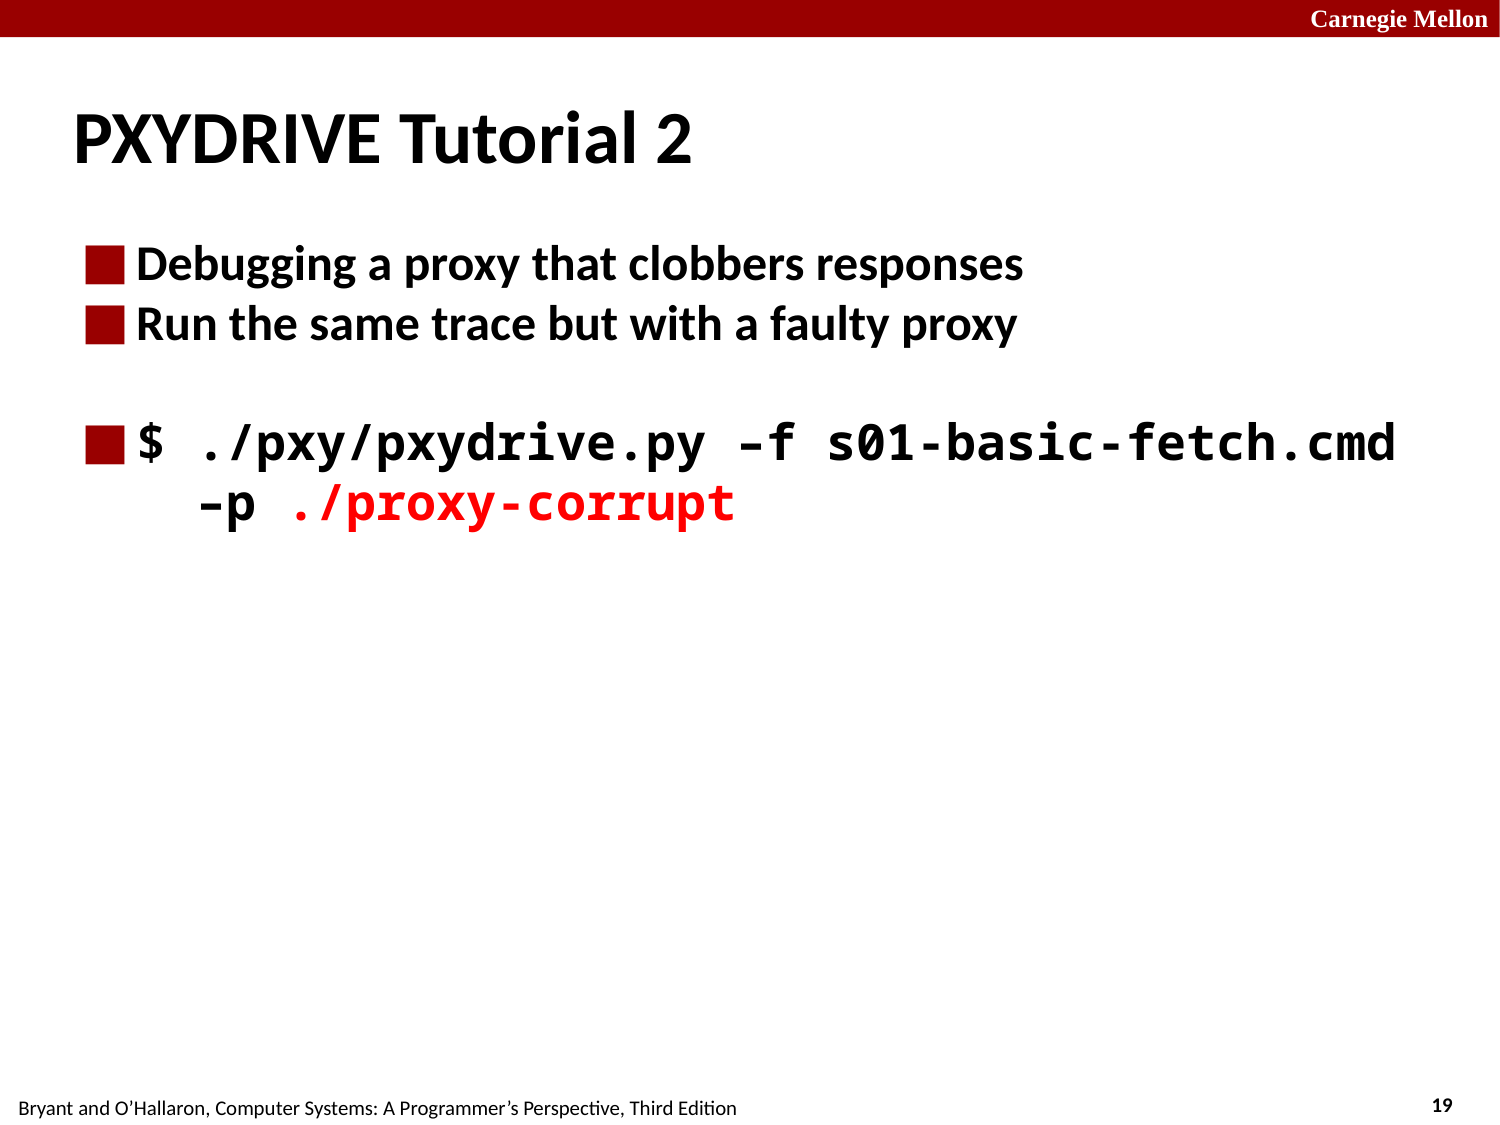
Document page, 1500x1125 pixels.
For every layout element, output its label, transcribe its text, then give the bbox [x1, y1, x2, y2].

text_box Debugging a proxy that clobbers responses Run the same trace but with a faulty proxy $ ./pxy/pxydrive.py –f s01-basic-fetch.cmd –p ./proxy-corrupt [65, 223, 1434, 1039]
text_box PxyDrive Tutorial 2 [58, 71, 1304, 197]
